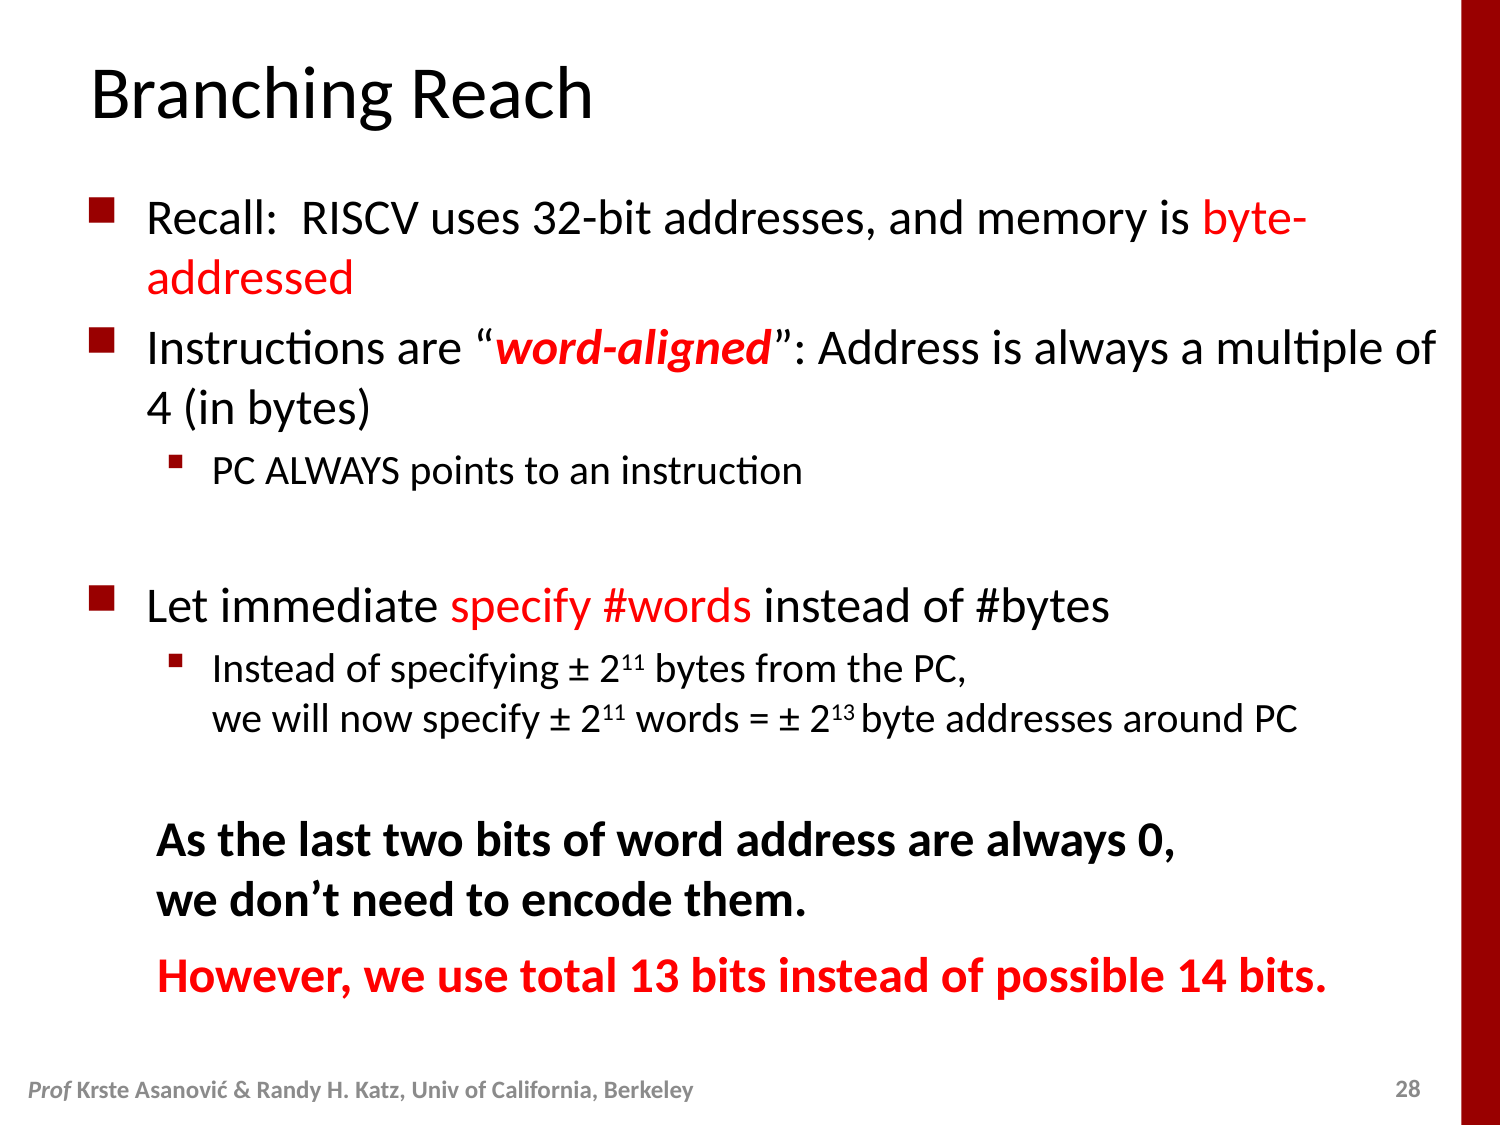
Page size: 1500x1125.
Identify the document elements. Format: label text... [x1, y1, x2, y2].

title Branching Reach [75, 0, 1425, 177]
text_box As the last two bits of word address are always 0, we don’t need to encode them. [141, 798, 1203, 934]
list Recall: RISCV uses 32-bit addresses, and memory is byte-addressed Instructions are “word-aligned”: Address is always a multiple of 4 (in bytes) PC ALWAYS points to an instruction Let immediate specify #words instead of #bytes Instead of specifying ± 211 bytes from the PC, we will now specify ± 211 words = ± 213 byte addresses around PC [75, 177, 1462, 1010]
text_box Prof Krste Asanović & Randy H. Katz, Univ of California, Berkeley [12, 1059, 875, 1118]
text_box However, we use total 13 bits instead of possible 14 bits. [142, 935, 1344, 1010]
